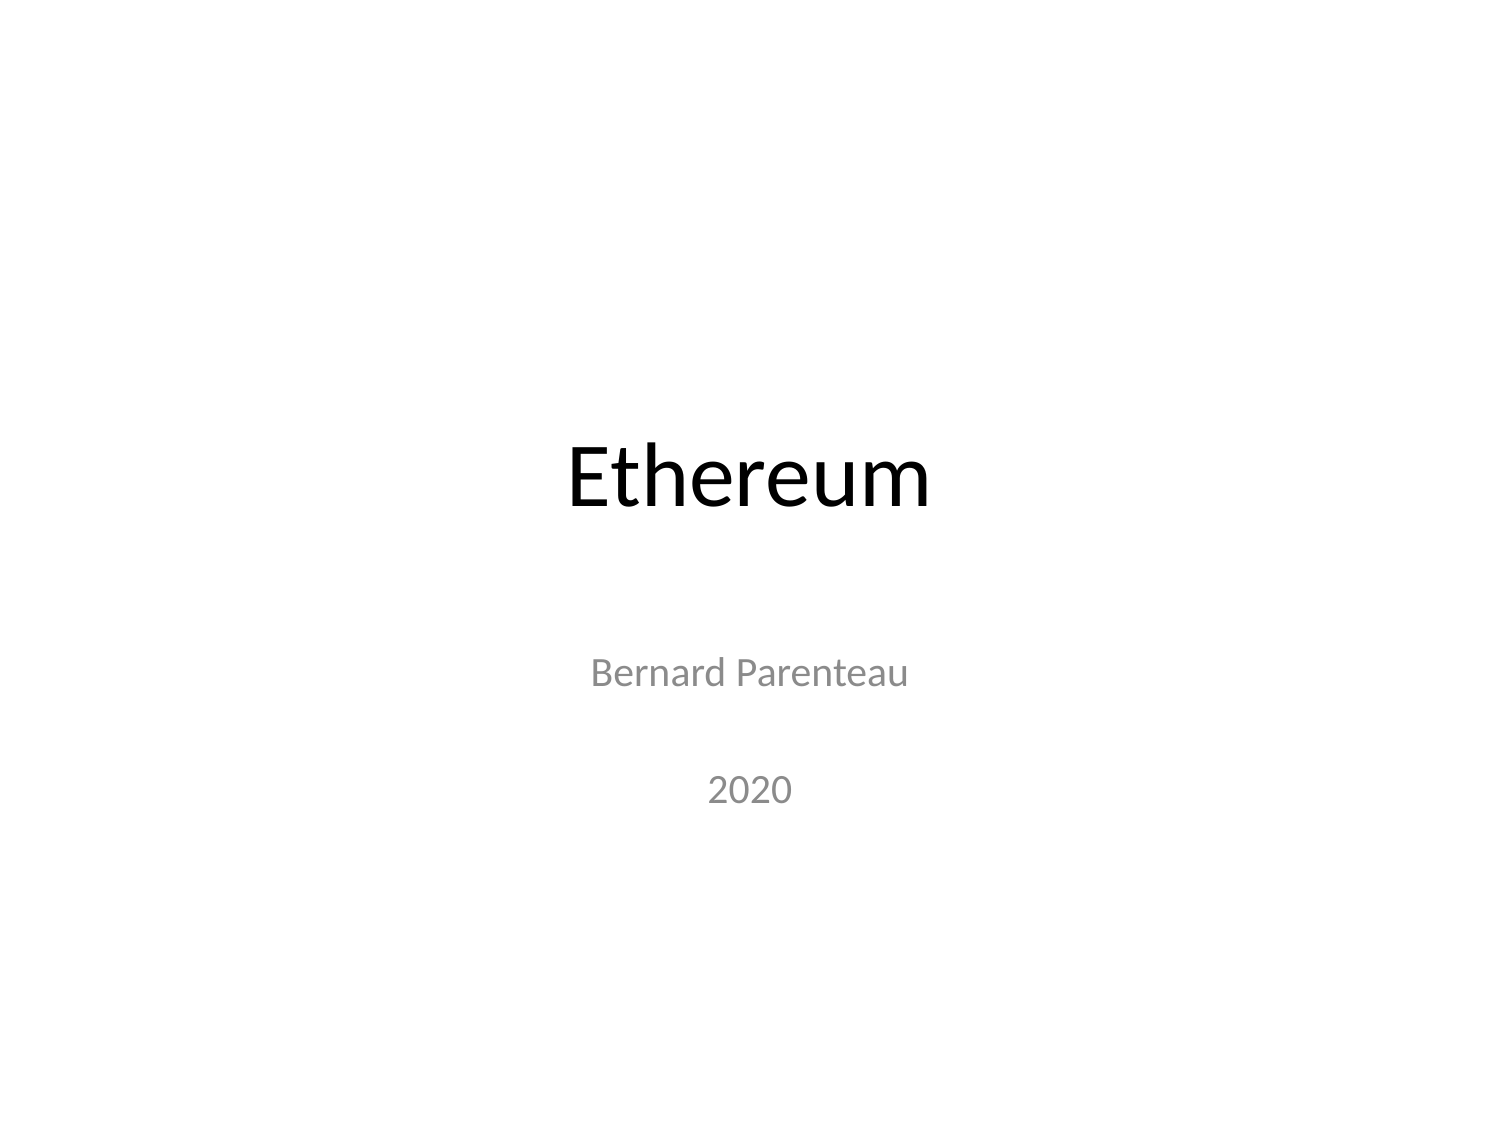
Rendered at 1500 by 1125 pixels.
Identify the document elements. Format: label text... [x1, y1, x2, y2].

subtitle Bernard Parenteau 2020 [225, 637, 1275, 925]
title Ethereum [112, 349, 1388, 591]
